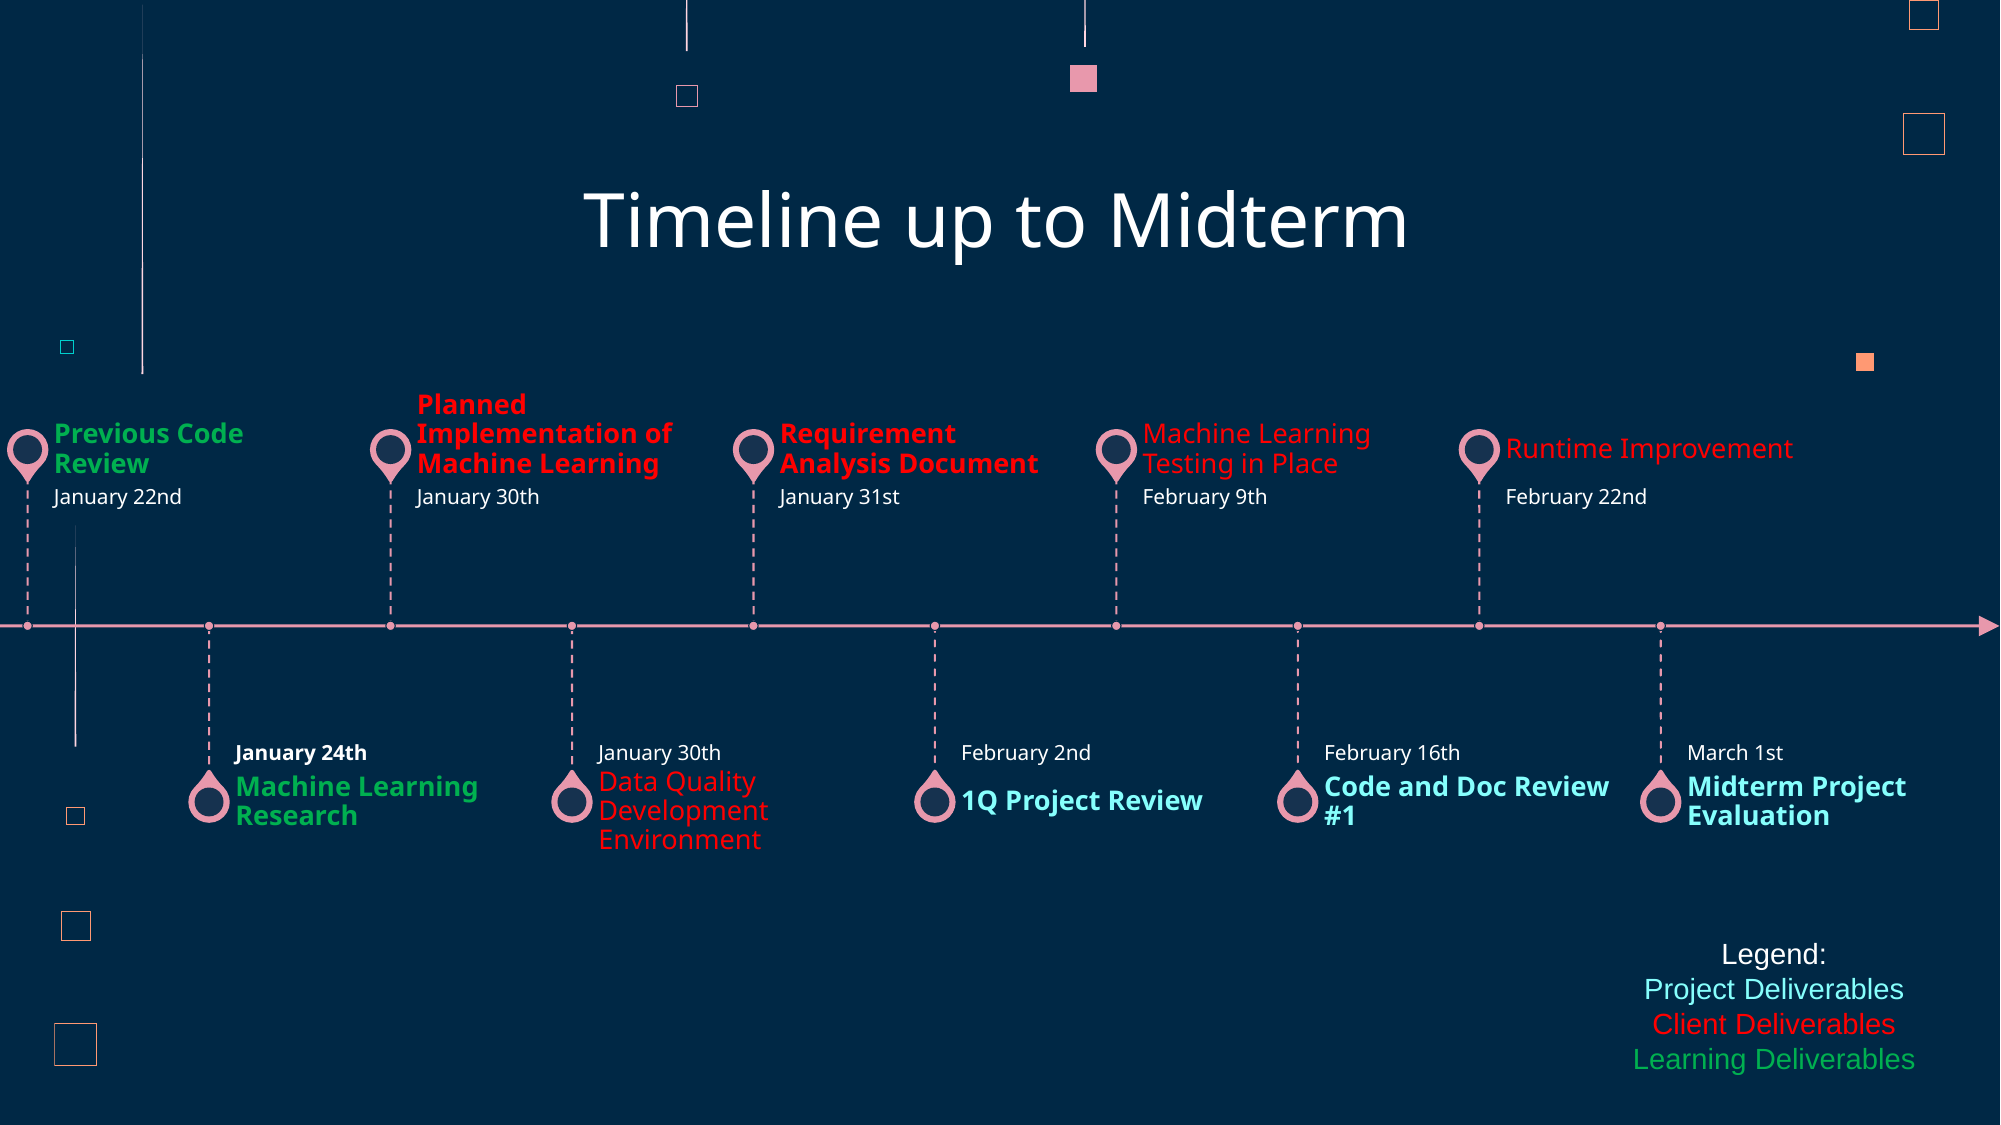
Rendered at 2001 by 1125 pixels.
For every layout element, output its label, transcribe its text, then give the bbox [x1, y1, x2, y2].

text_box Legend:​ Project Deliverables​ Client Deliverables​ Learning Deliverables​ [1549, 927, 2000, 1083]
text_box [0, 408, 2000, 839]
text_box Timeline up to Midterm [77, 159, 1918, 276]
